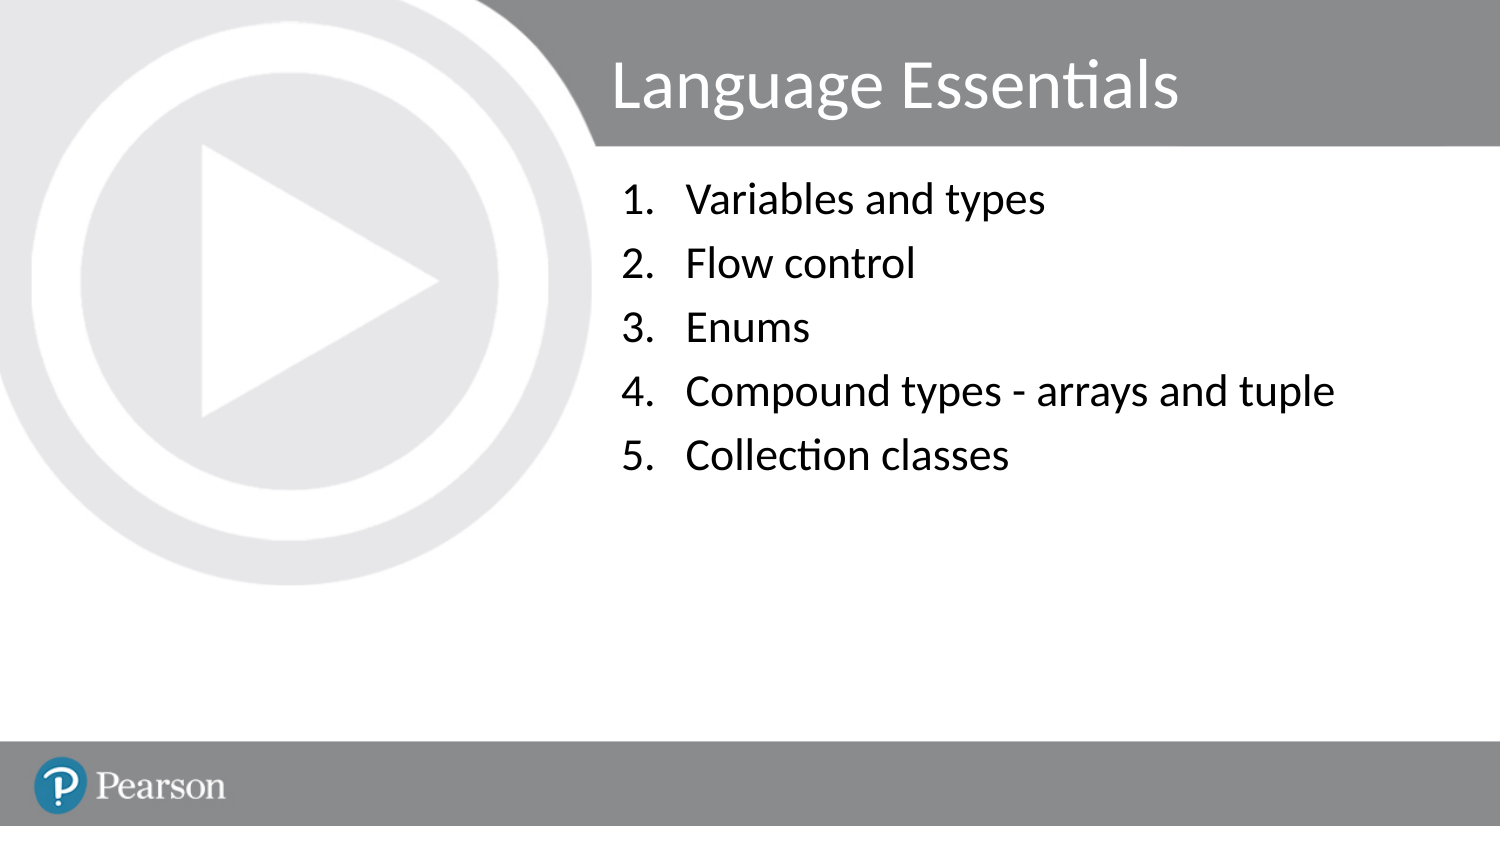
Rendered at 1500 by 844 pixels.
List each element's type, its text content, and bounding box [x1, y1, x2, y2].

title Language Essentials [596, 30, 1465, 161]
subtitle Variables and types Flow control Enums Compound types - arrays and tuple Collection classes [596, 161, 1465, 712]
picture [0, 0, 1500, 826]
